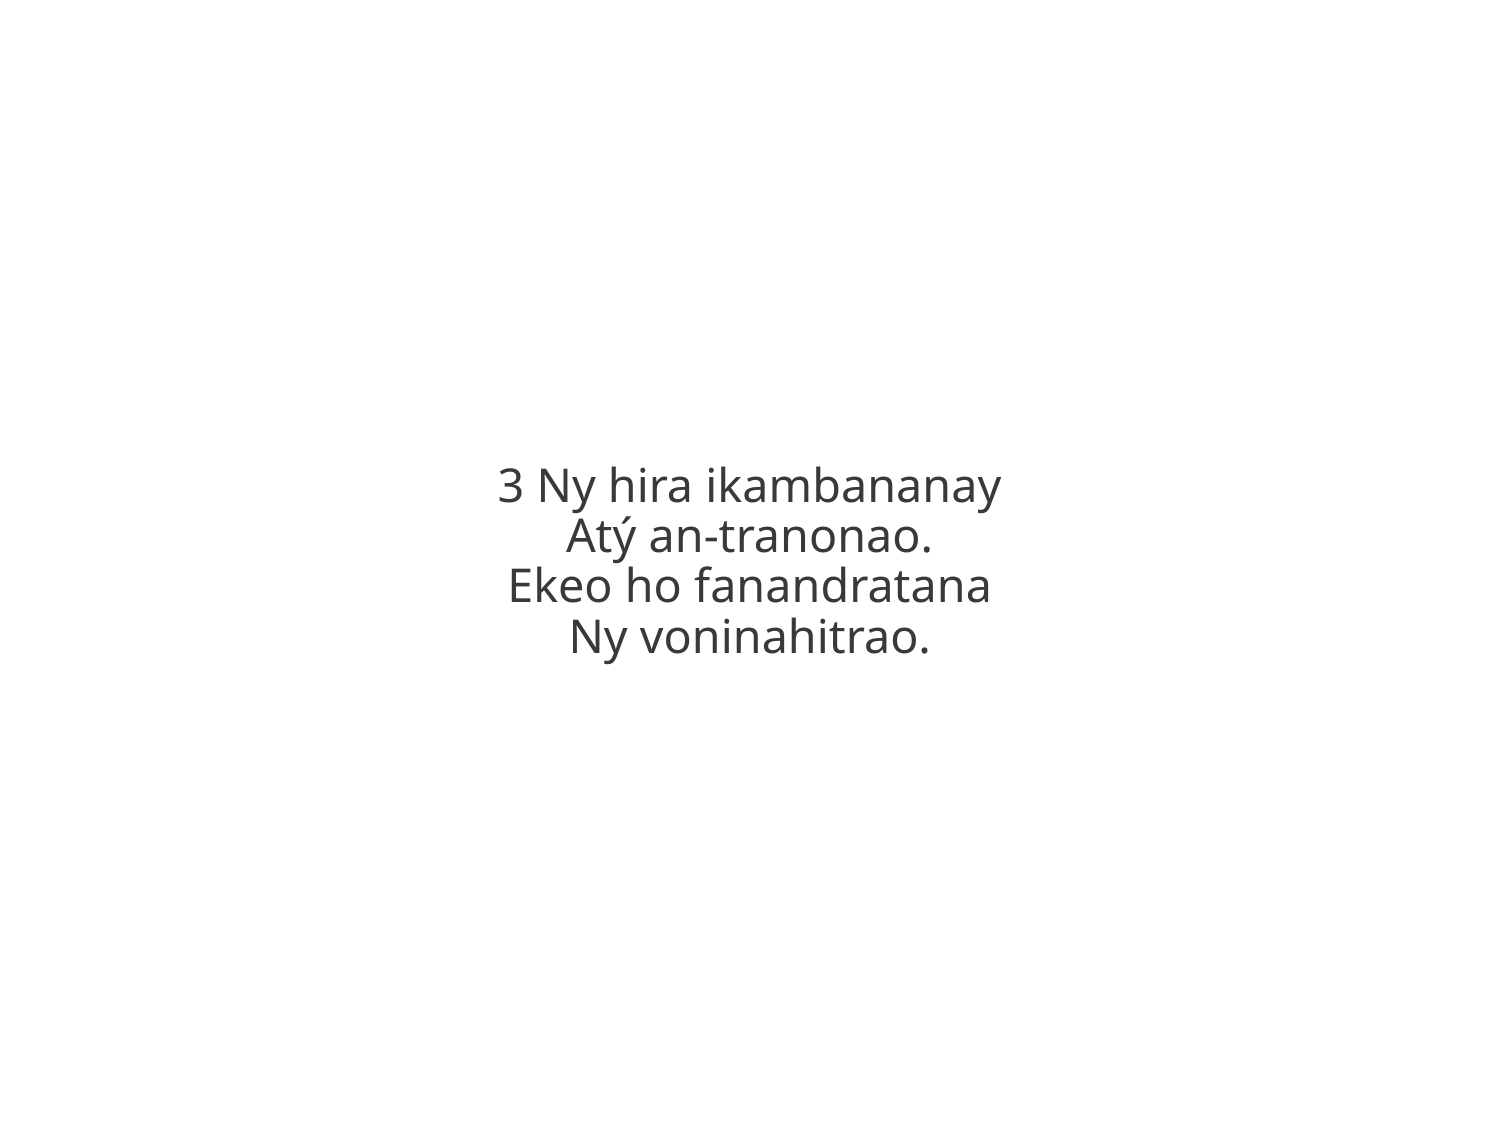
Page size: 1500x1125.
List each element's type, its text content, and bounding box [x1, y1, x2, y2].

title 3 Ny hira ikambananay Atý an-tranonao. Ekeo ho fanandratana Ny voninahitrao. [103, 453, 1397, 672]
